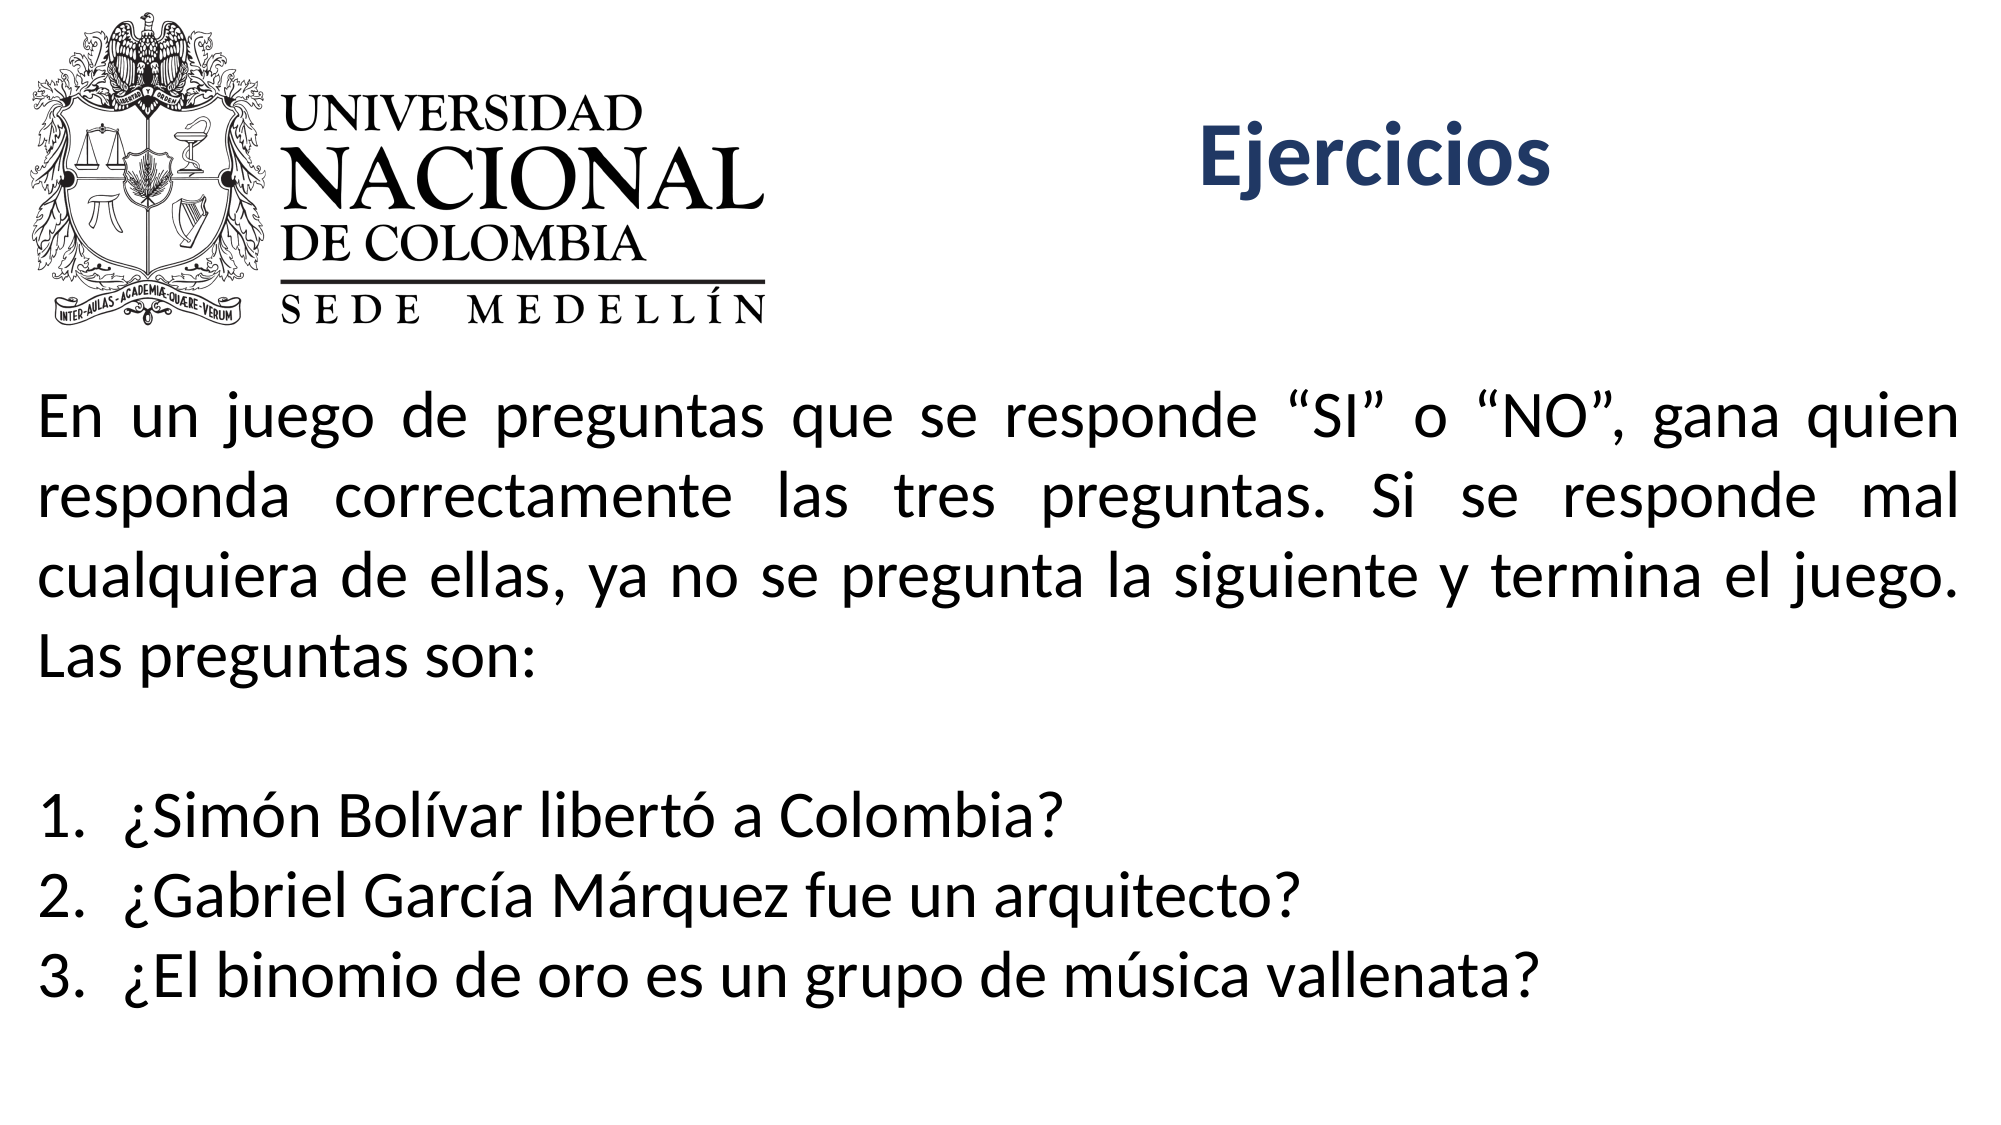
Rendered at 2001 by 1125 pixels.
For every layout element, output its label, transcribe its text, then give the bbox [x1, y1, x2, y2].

picture [17, 0, 780, 338]
text_box En un juego de preguntas que se responde “SI” o “NO”, gana quien responda correctamente las tres preguntas. Si se responde mal cualquiera de ellas, ya no se pregunta la siguiente y termina el juego. Las preguntas son: ¿Simón Bolívar libertó a Colombia? ¿Gabriel García Márquez fue un arquitecto? ¿El binomio de oro es un grupo de música vallenata? [22, 363, 1978, 1018]
text_box Ejercicios [822, 85, 1929, 363]
